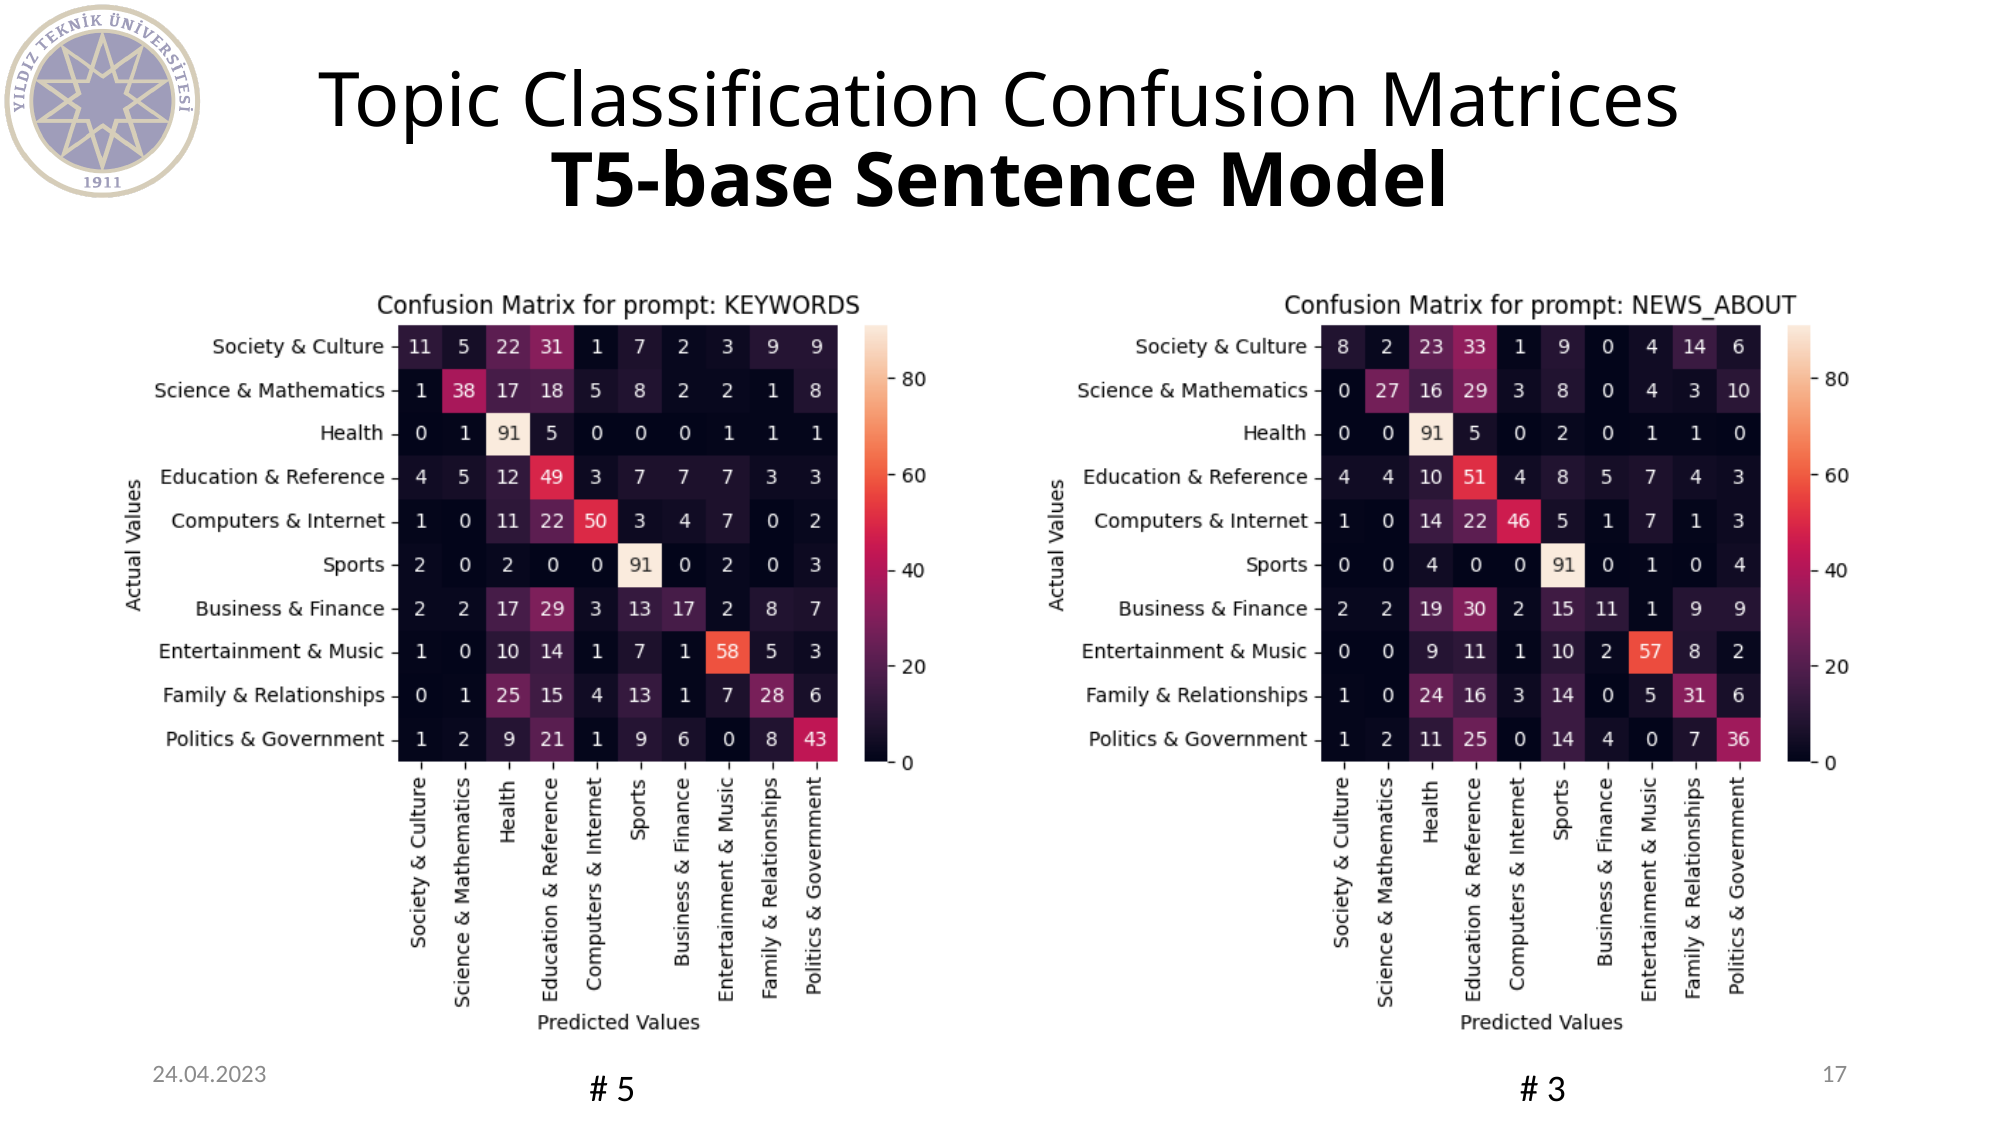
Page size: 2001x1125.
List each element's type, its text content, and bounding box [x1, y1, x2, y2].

slide_number 17 [1412, 1048, 1863, 1103]
picture [1035, 280, 1863, 1048]
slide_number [137, 1048, 588, 1103]
picture [112, 280, 940, 1048]
text_box # 5 [574, 1056, 651, 1116]
title Topic Classification Confusion Matrices T5-base Sentence Model [137, 33, 1863, 251]
text_box # 3 [1505, 1056, 1581, 1116]
